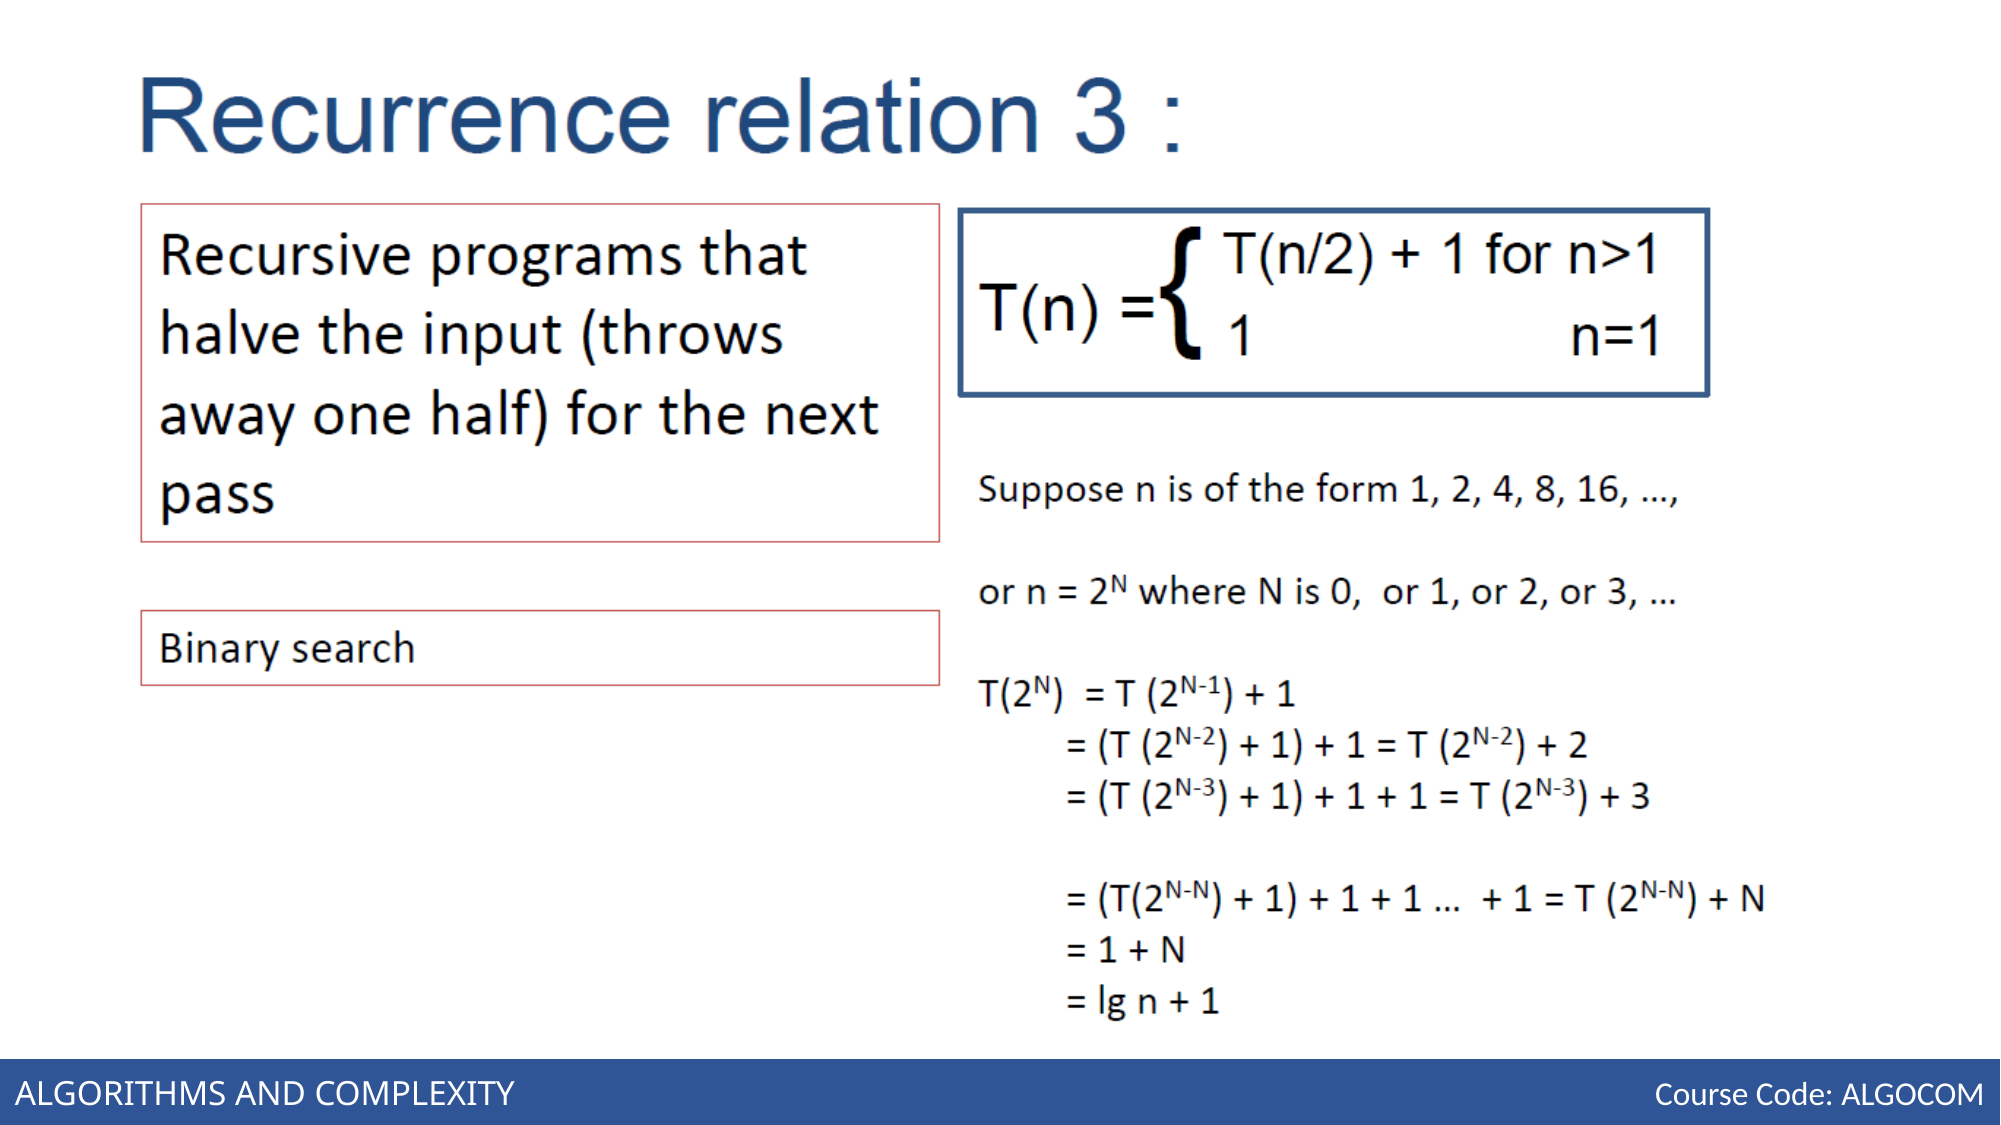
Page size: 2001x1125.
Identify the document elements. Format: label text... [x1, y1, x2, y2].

text_box Course Code: ALGOCOM [1516, 1064, 2000, 1120]
text_box ALGORITHMS AND COMPLEXITY [0, 1064, 595, 1120]
text_box [0, 1059, 2000, 1125]
picture [94, 3, 1788, 1049]
